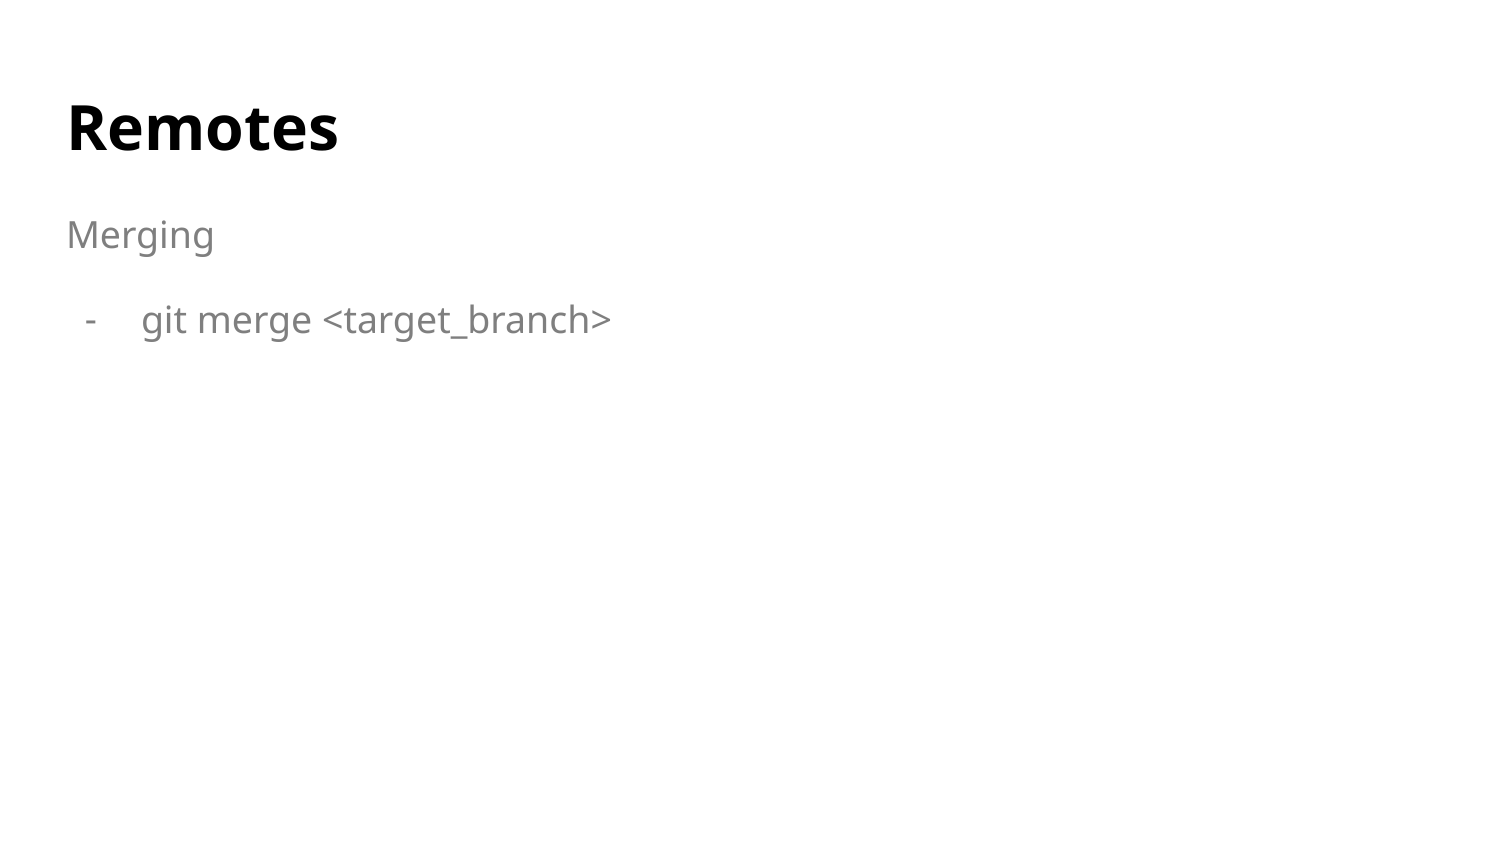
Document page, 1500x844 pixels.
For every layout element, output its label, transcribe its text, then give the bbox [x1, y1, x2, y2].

title Remotes [51, 72, 1449, 176]
list Merging git merge <target_branch> [51, 189, 1024, 700]
